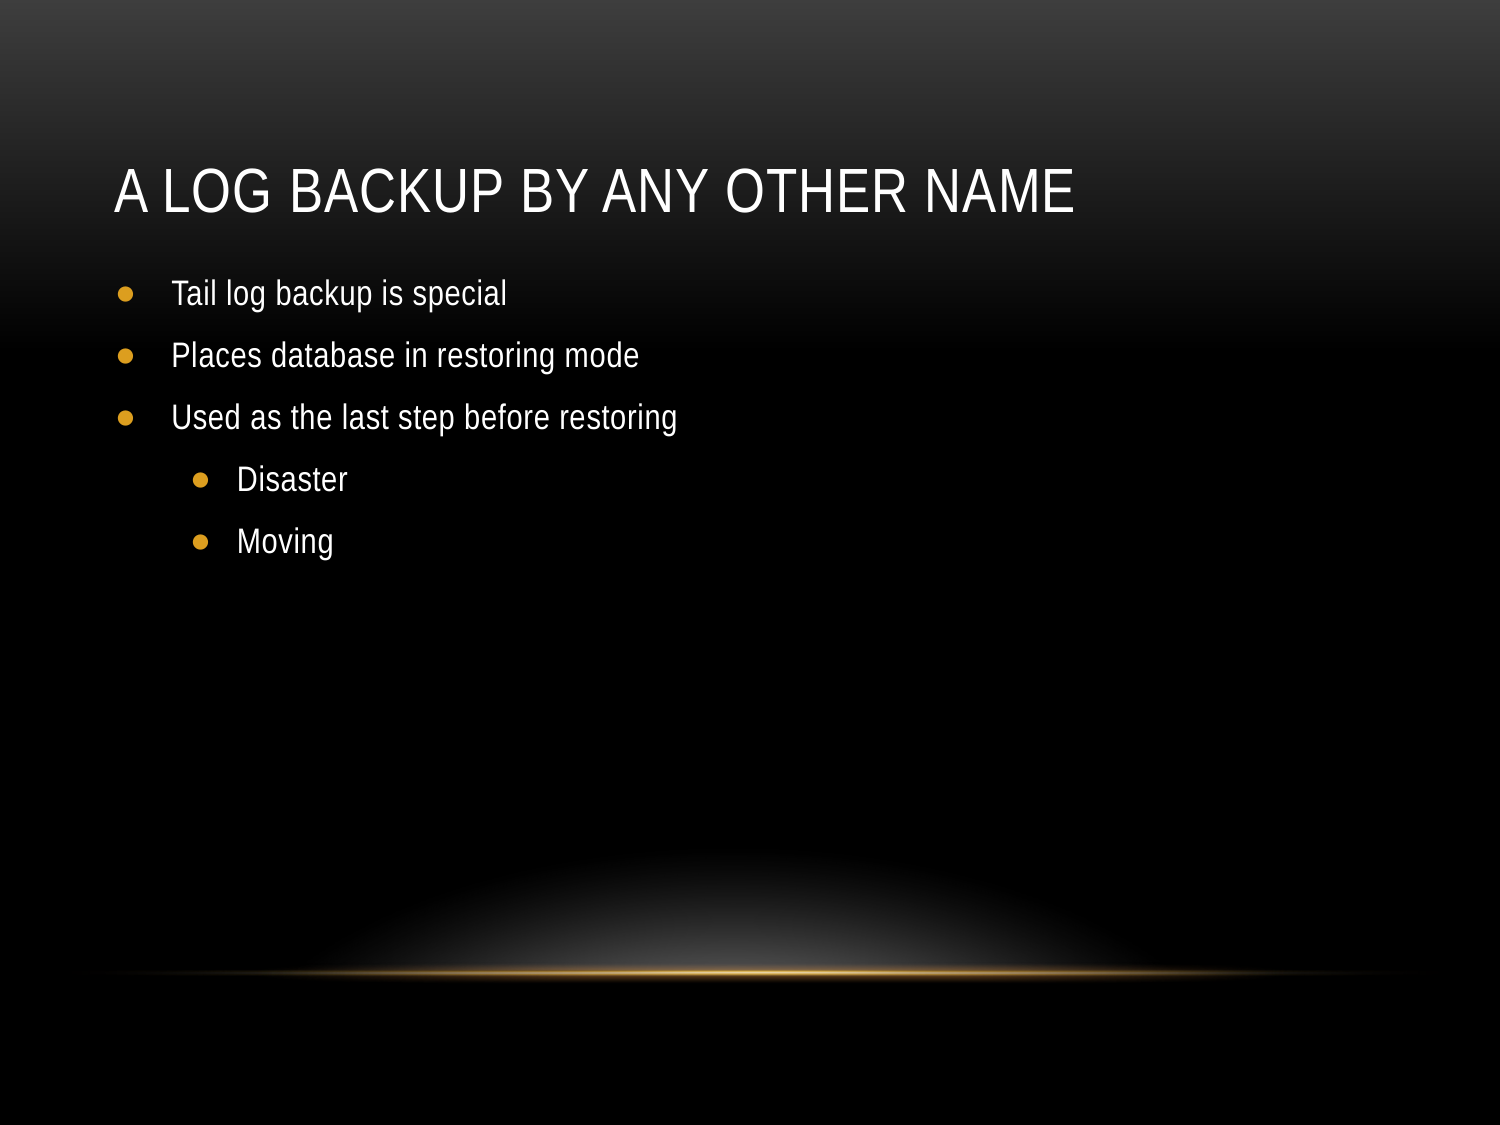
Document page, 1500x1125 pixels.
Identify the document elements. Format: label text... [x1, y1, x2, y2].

list Tail log backup is special Places database in restoring mode Used as the last step before restoring Disaster Moving [99, 262, 1400, 938]
picture [0, 0, 1500, 1125]
title A log backup by any other name [99, 45, 1400, 233]
